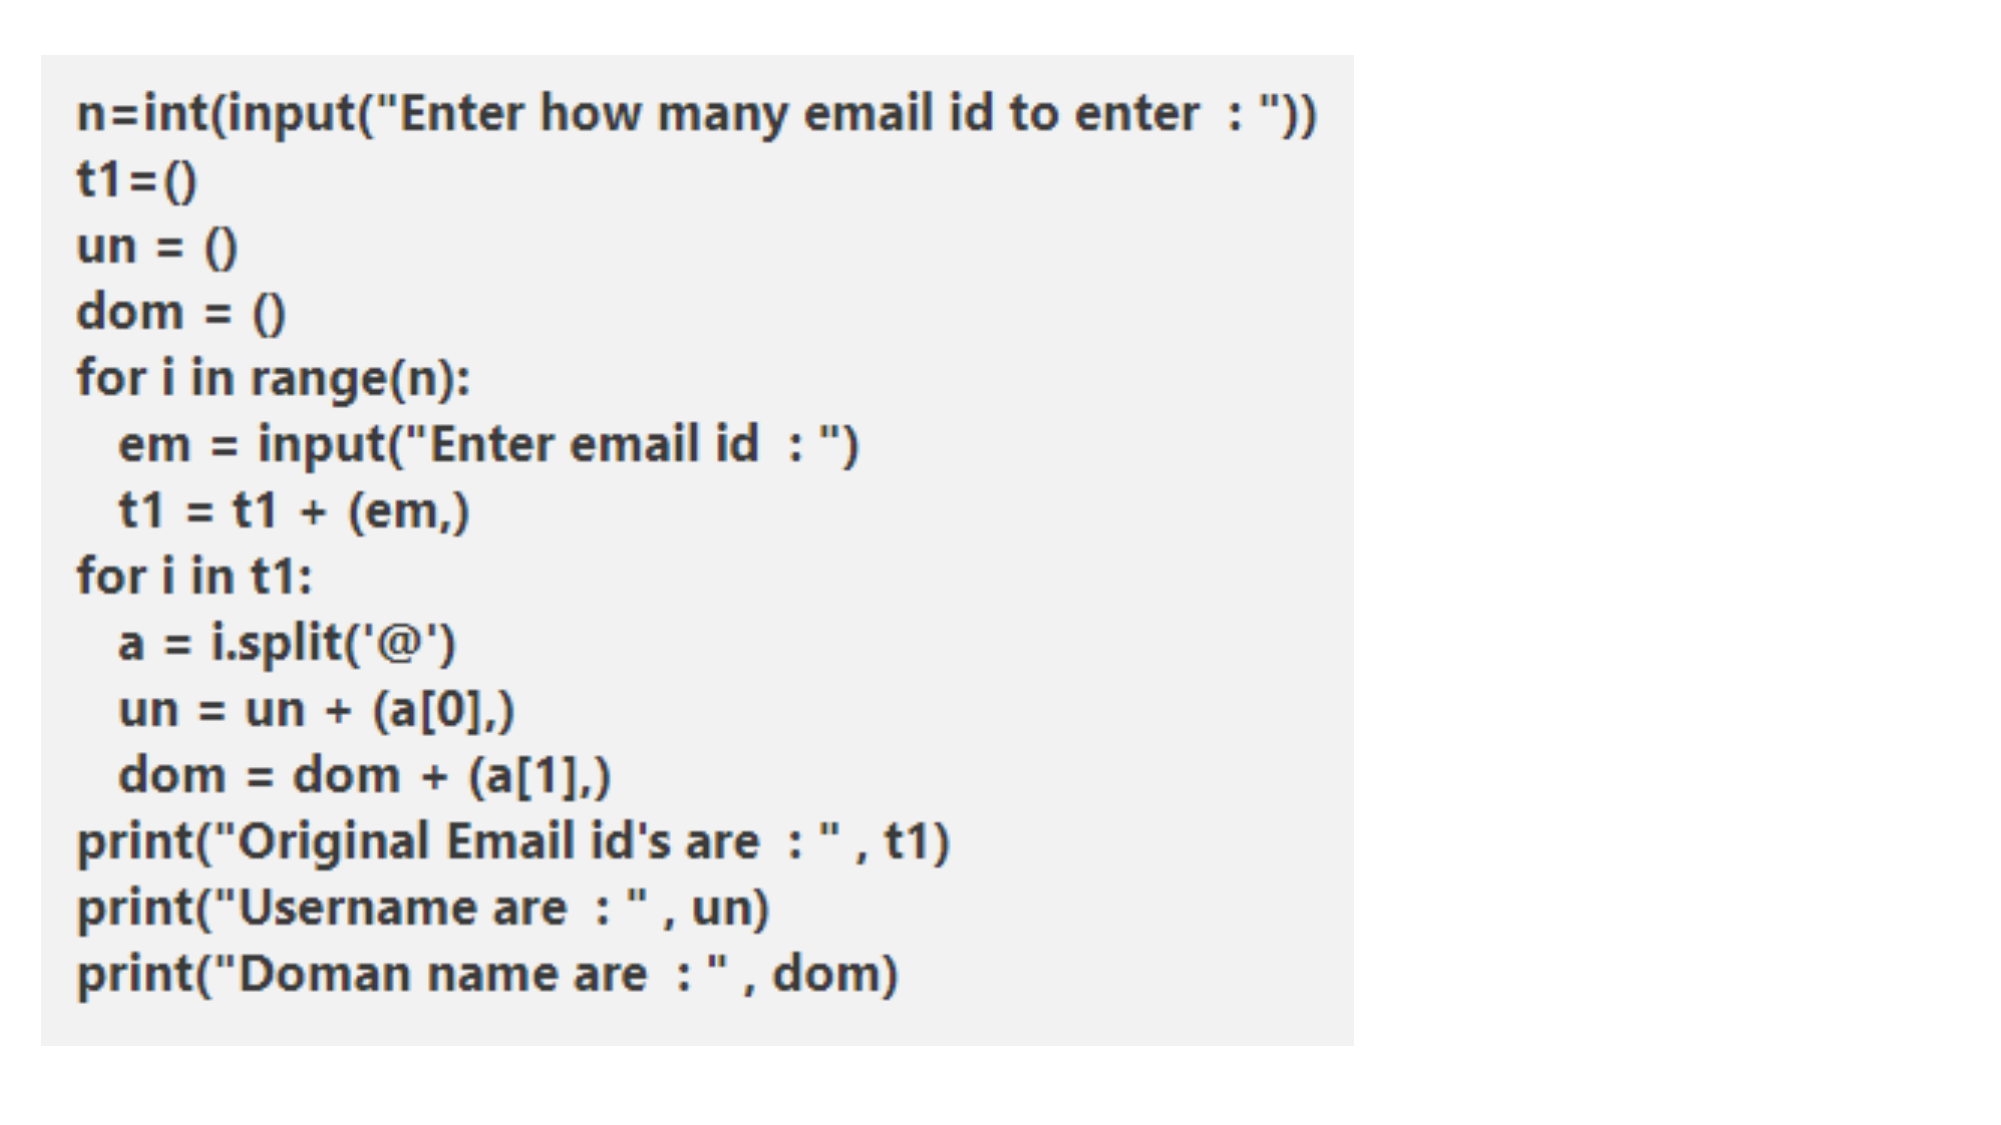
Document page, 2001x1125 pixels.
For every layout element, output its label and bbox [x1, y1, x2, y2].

picture [41, 55, 1354, 1046]
